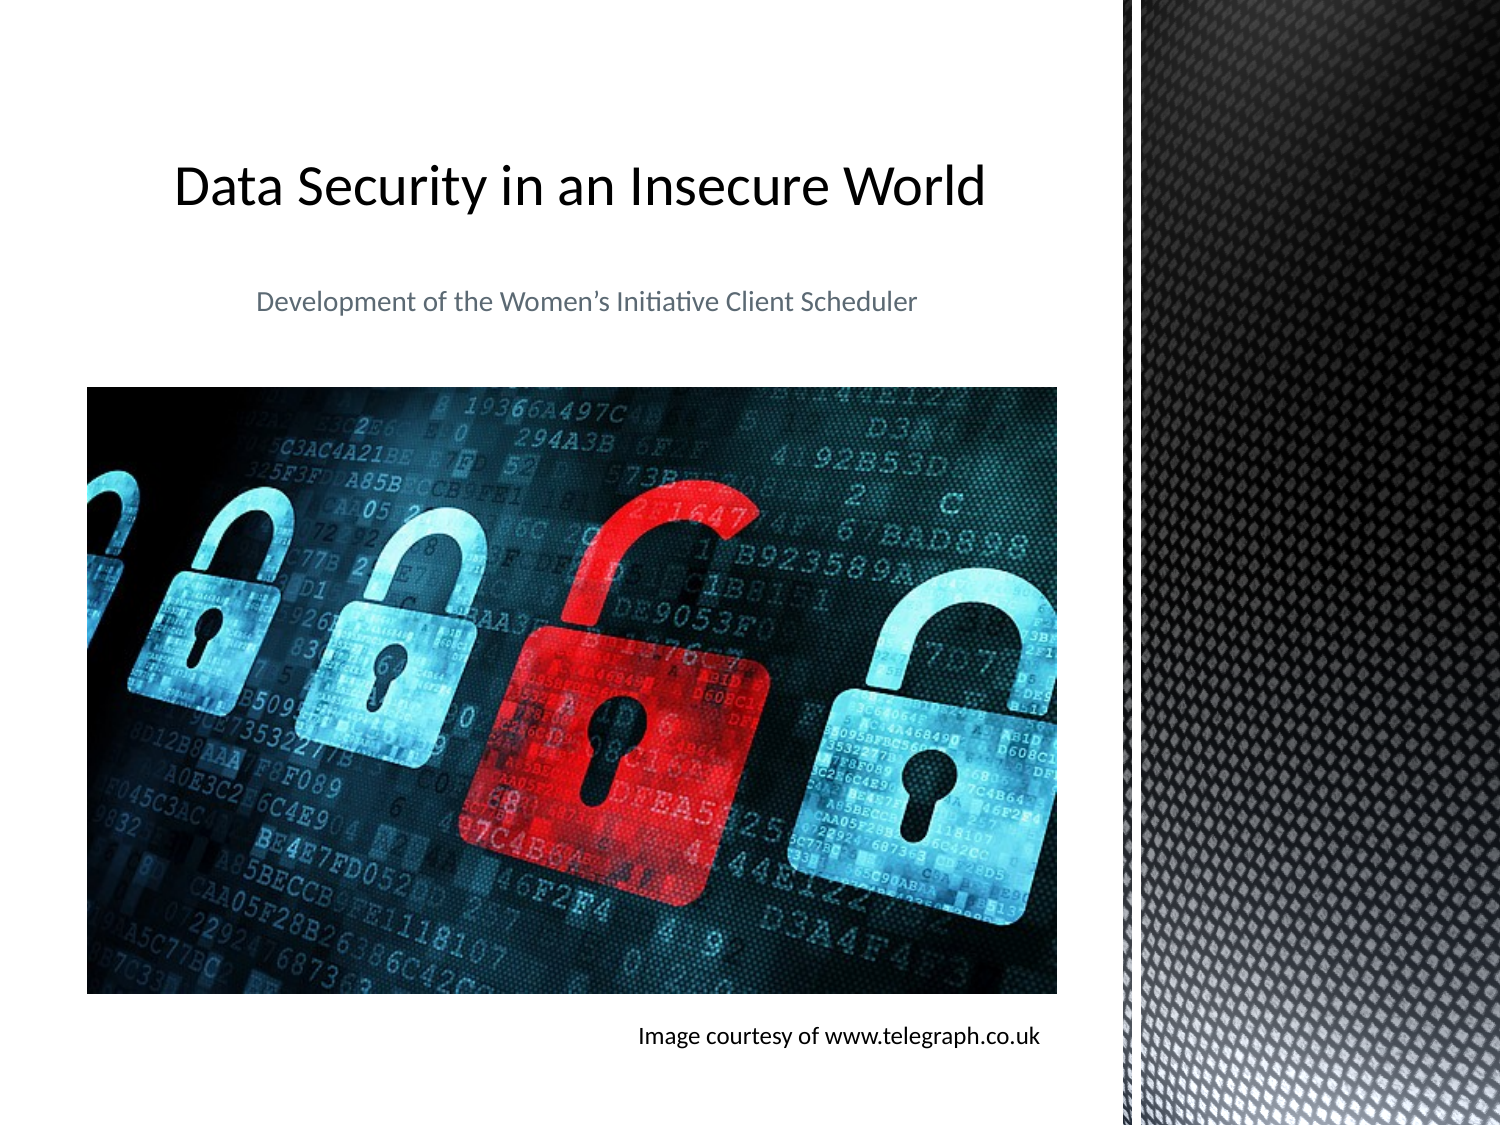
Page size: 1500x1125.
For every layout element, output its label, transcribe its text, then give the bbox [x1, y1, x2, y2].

picture [1123, 0, 1500, 1125]
subtitle Development of the Women’s Initiative Client Scheduler [174, 275, 1000, 338]
picture [87, 387, 1057, 994]
title Data Security in an Insecure World [87, 50, 1075, 225]
text_box Image courtesy of www.telegraph.co.uk [612, 1012, 1056, 1057]
